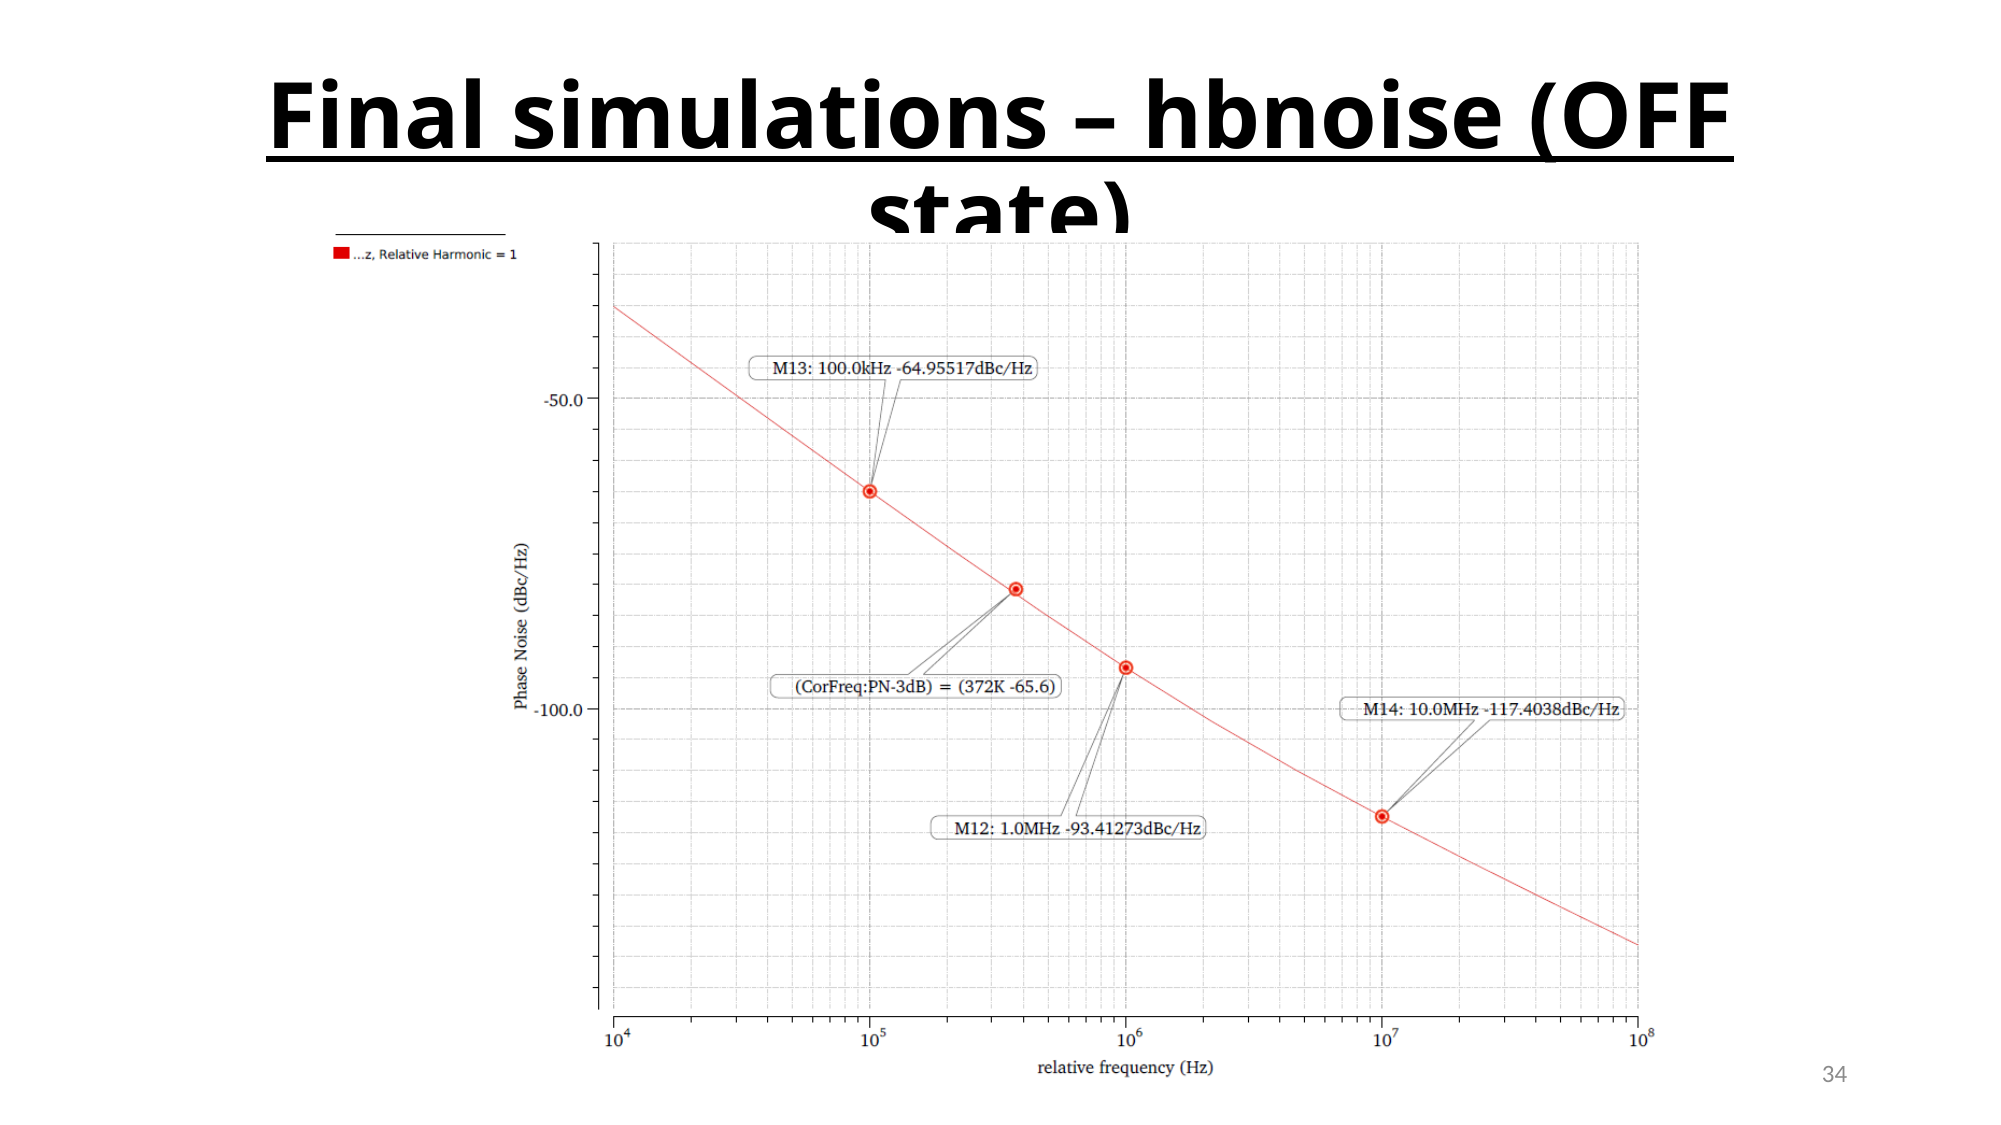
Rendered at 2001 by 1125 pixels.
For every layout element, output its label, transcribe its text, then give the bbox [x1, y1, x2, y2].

slide_number 34 [1412, 1042, 1863, 1103]
title Final simulations – hbnoise (OFF state) [137, 59, 1863, 278]
picture [327, 233, 1673, 1087]
